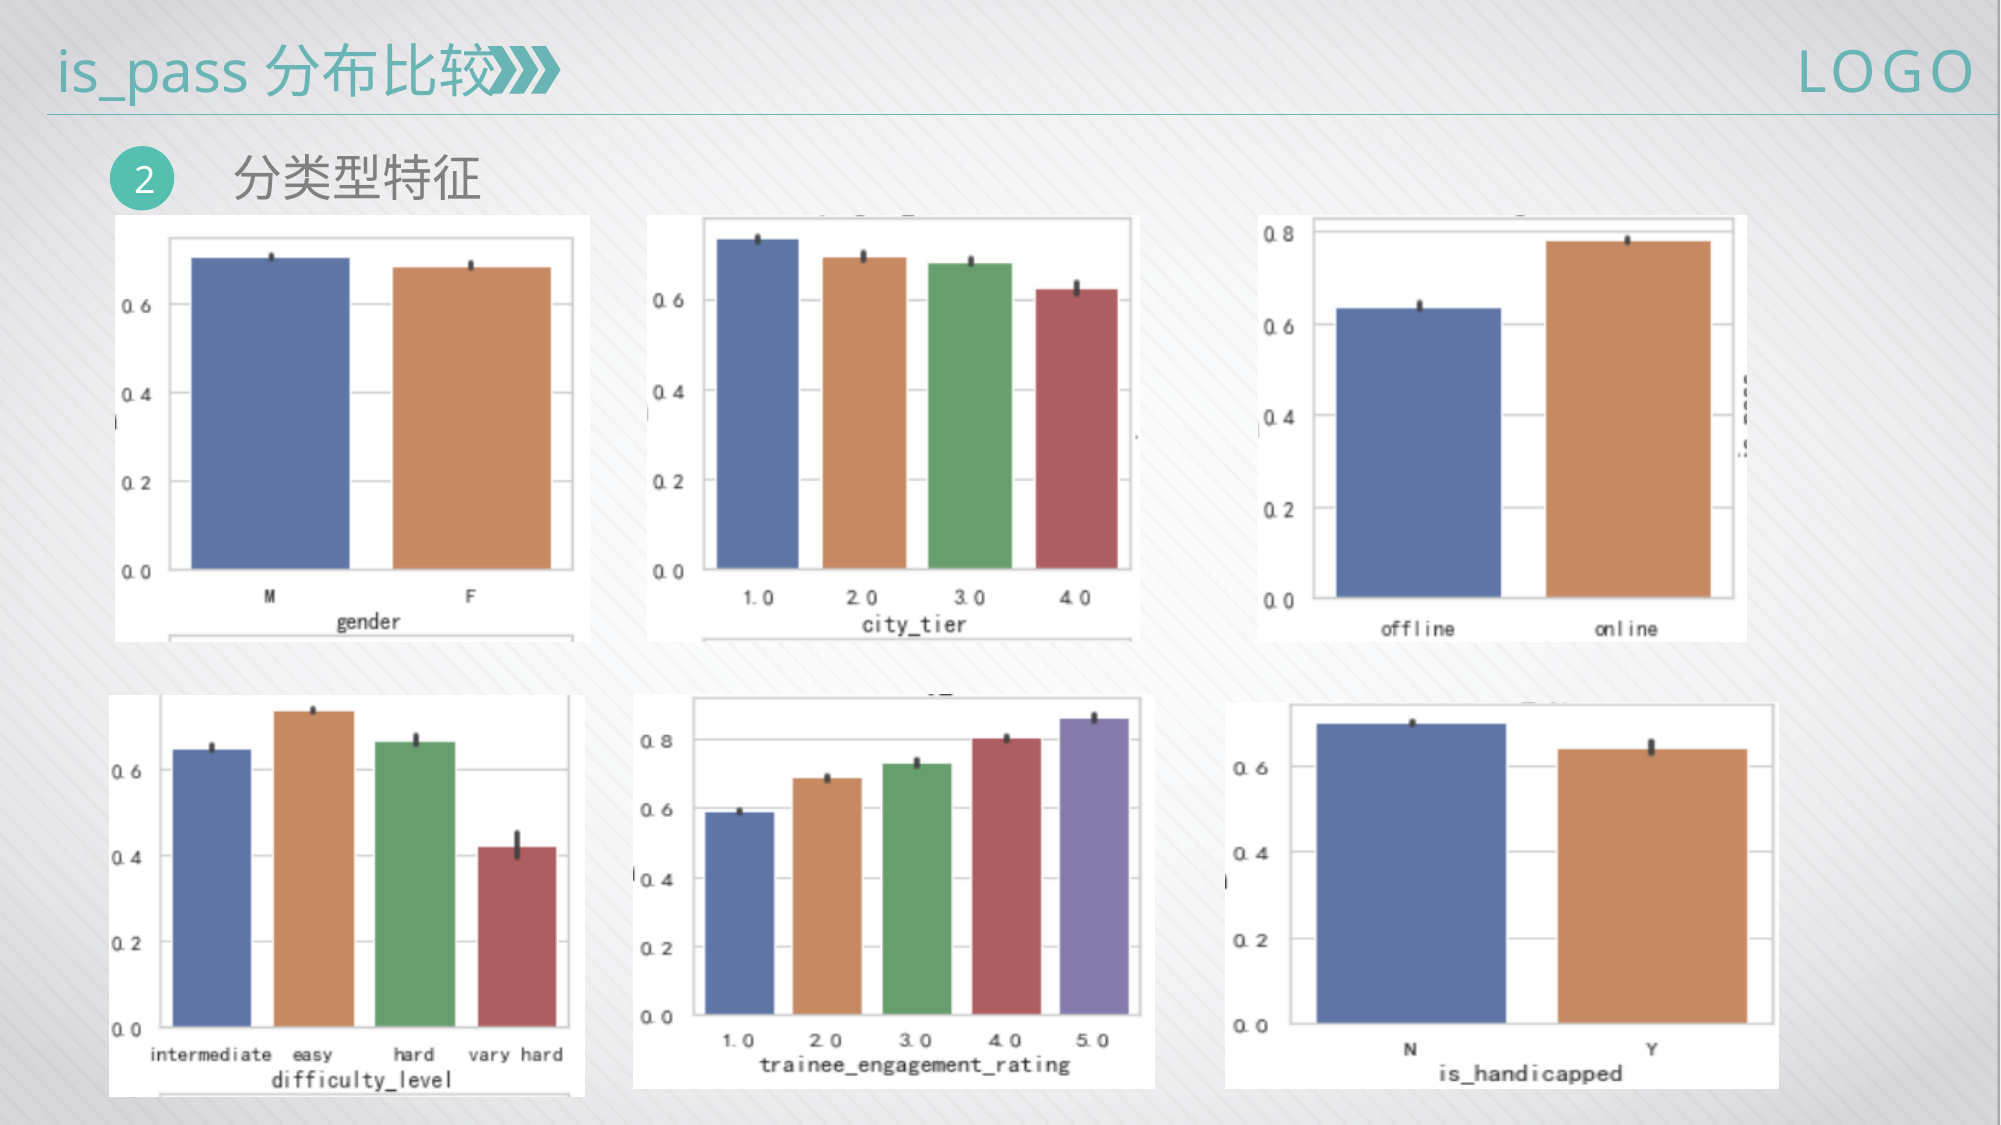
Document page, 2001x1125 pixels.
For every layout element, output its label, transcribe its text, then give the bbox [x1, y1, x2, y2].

picture [0, 0, 2001, 1125]
text_box 2 [109, 146, 175, 211]
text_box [487, 45, 561, 94]
text_box LOGO [1784, 28, 1987, 111]
text_box is_pass分布比较 [56, 34, 531, 105]
text_box 分类型特征 [218, 139, 1226, 215]
